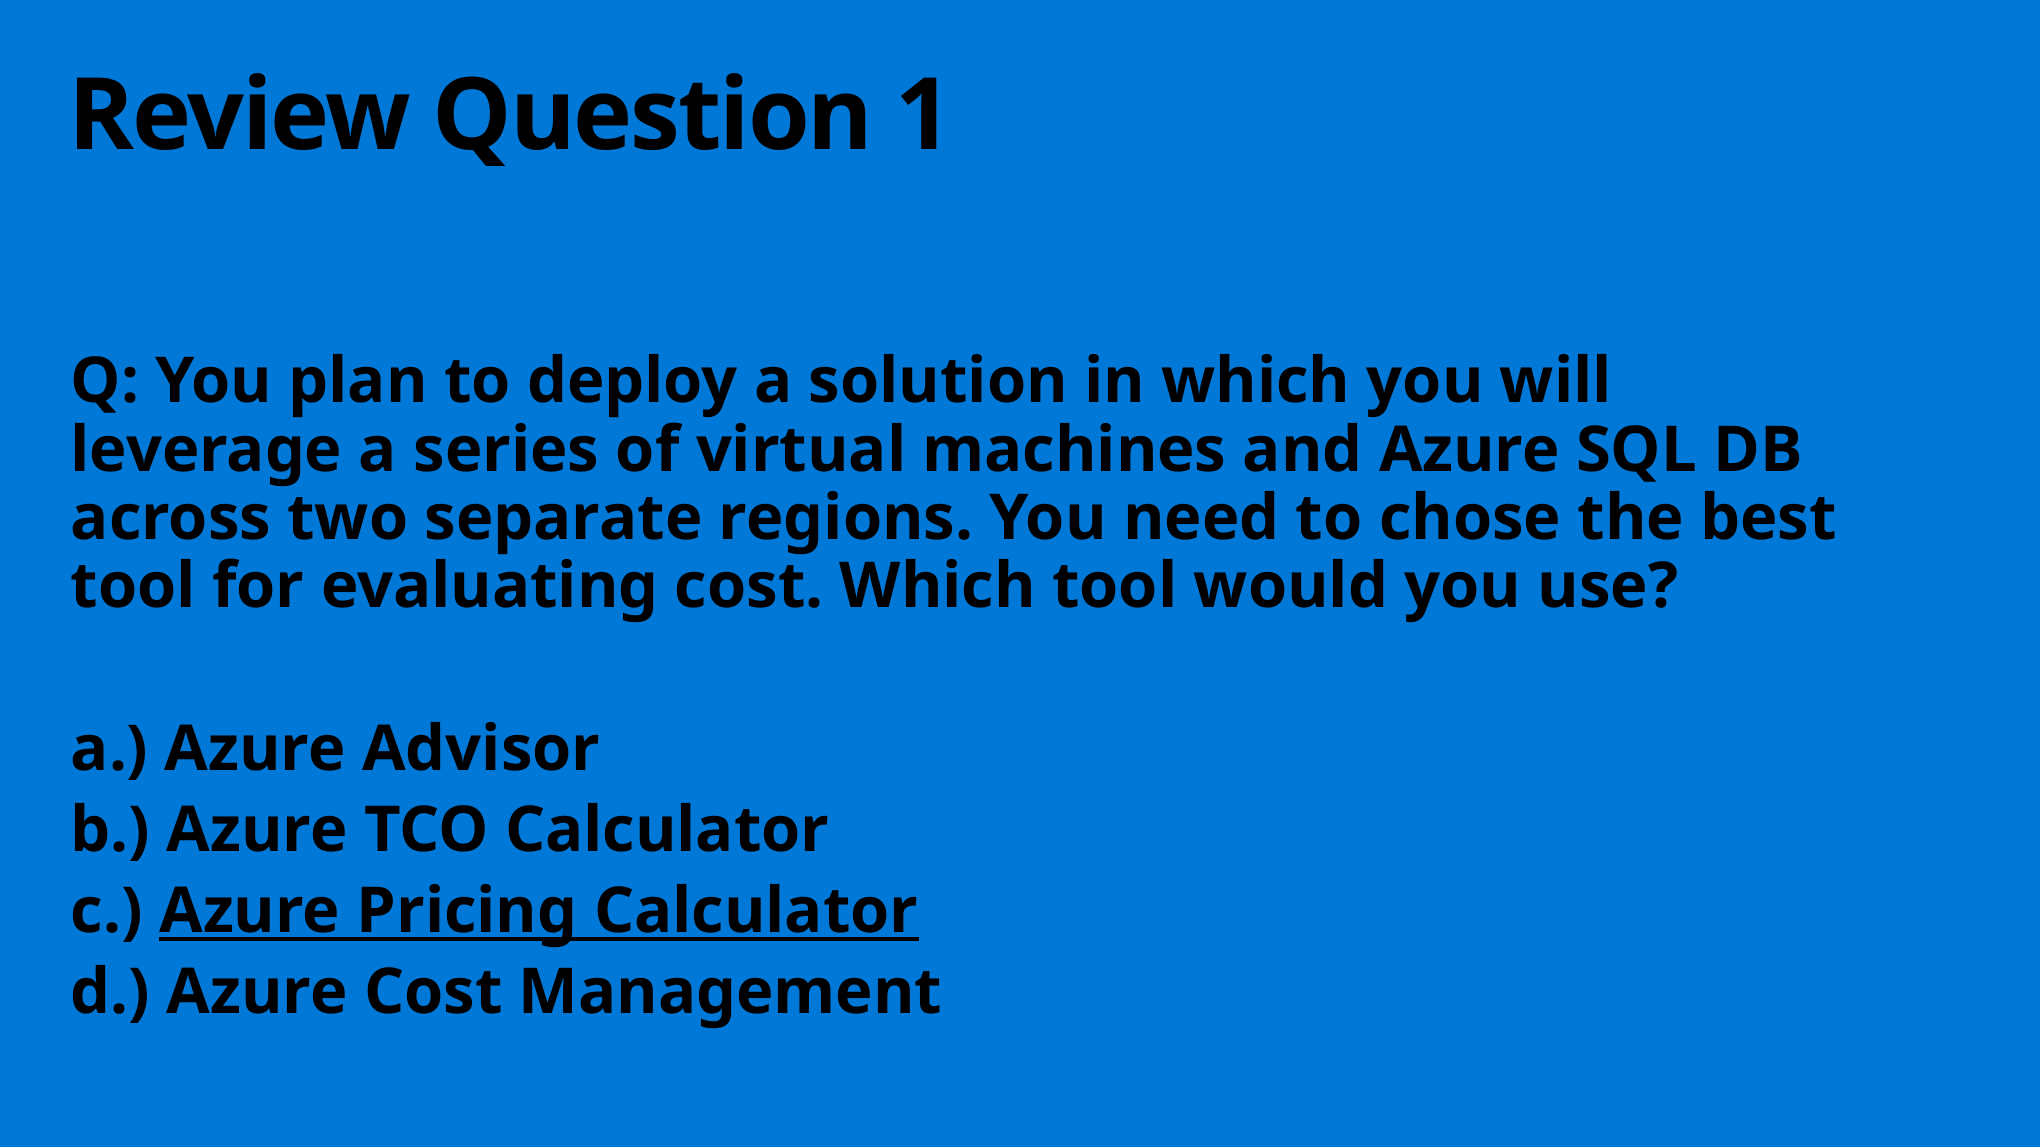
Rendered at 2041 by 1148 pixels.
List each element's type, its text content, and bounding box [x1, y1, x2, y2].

list Q: You plan to deploy a solution in which you will leverage a series of virtual machines and Azure SQL DB across two separate regions. You need to chose the best tool for evaluating cost. Which tool would you use? a.) Azure Advisor b.) Azure TCO Calculator c.) Azure Pricing Calculator d.) Azure Cost Management [46, 333, 1890, 1087]
title Review Question 1 [44, 48, 1996, 199]
